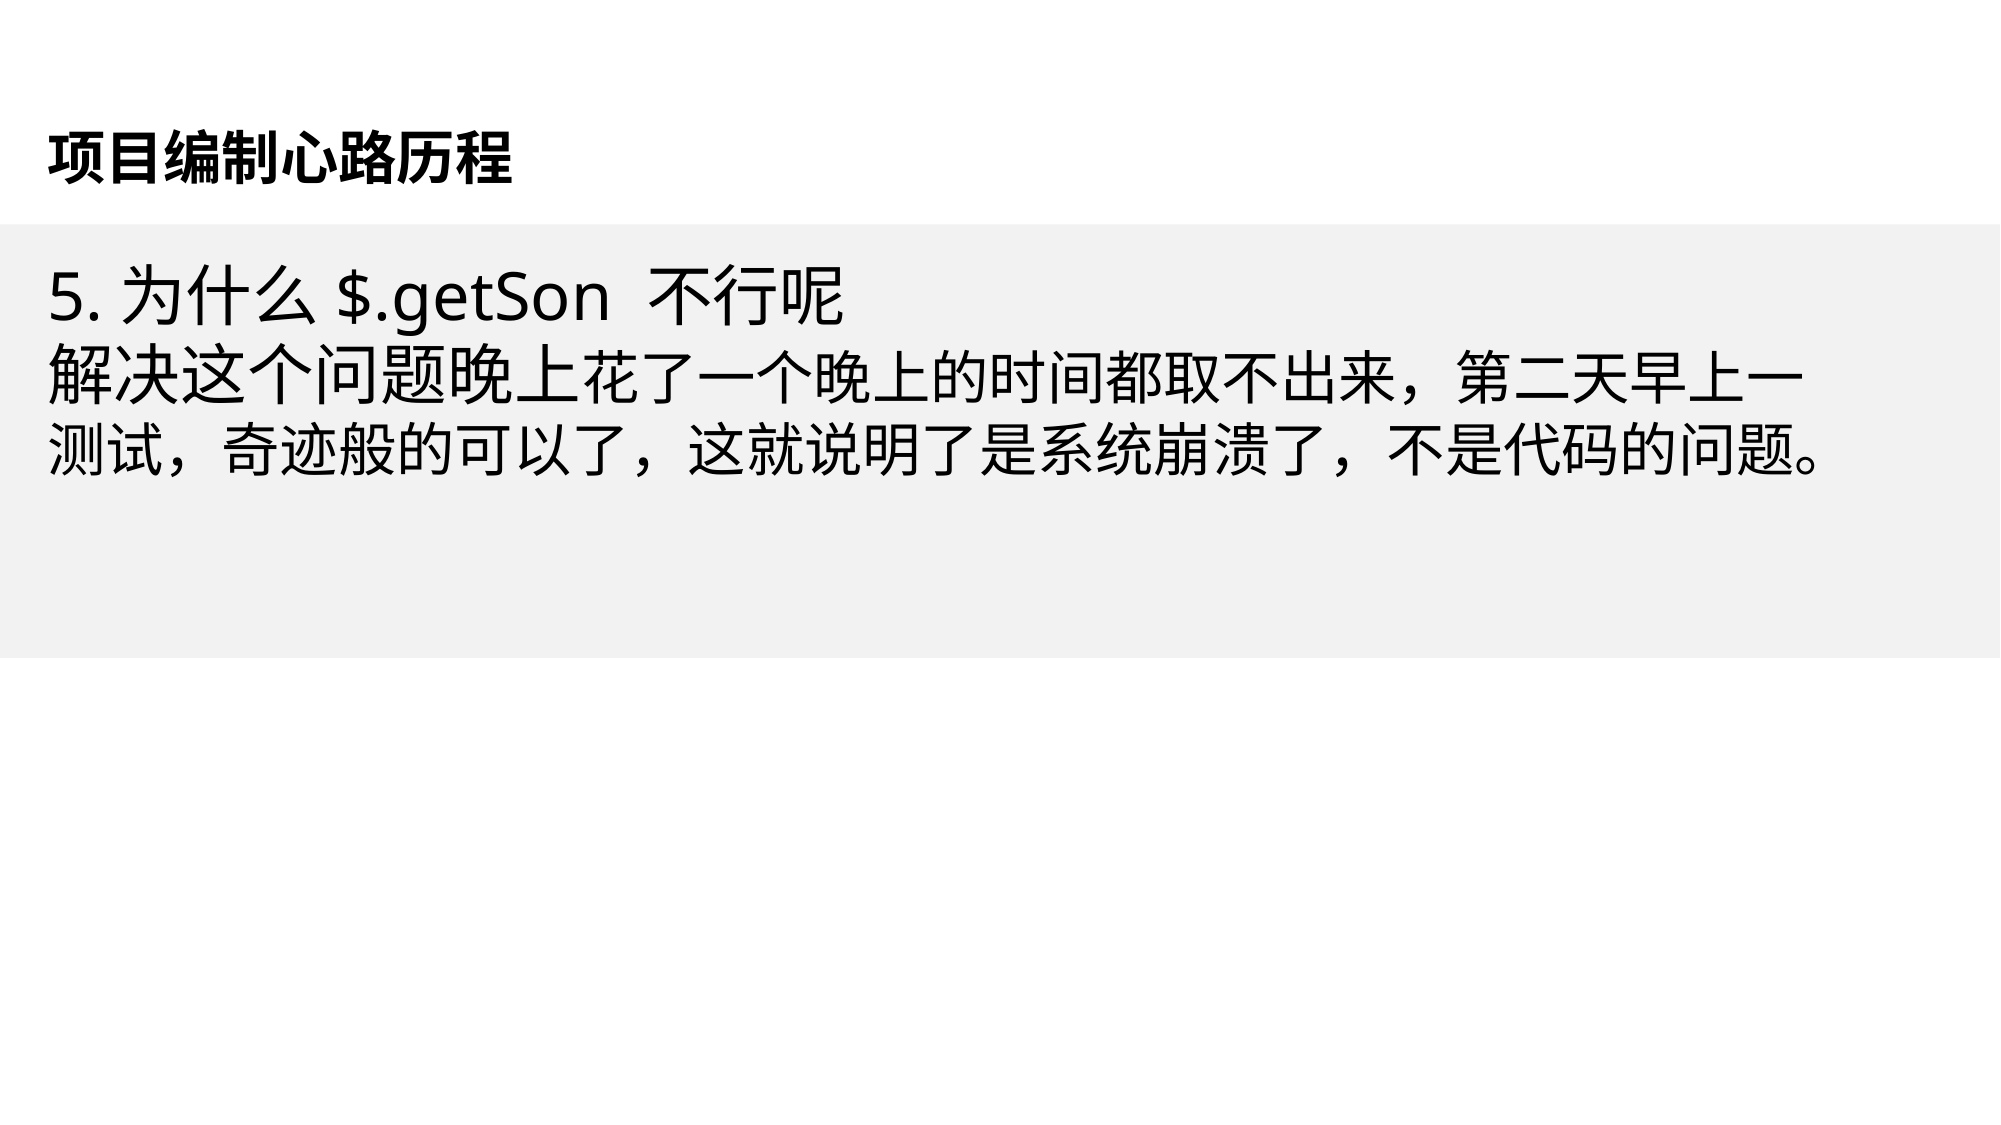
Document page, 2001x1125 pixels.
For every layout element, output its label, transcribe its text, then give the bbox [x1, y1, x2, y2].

text_box [0, 223, 2000, 659]
text_box 项目编制心路历程 [32, 114, 529, 200]
text_box 5.为什么$.getSon 不行呢 解决这个问题晚上花了一个晚上的时间都取不出来，第二天早上一测试，奇迹般的可以了，这就说明了是系统崩溃了，不是代码的问题。 [32, 246, 1877, 491]
